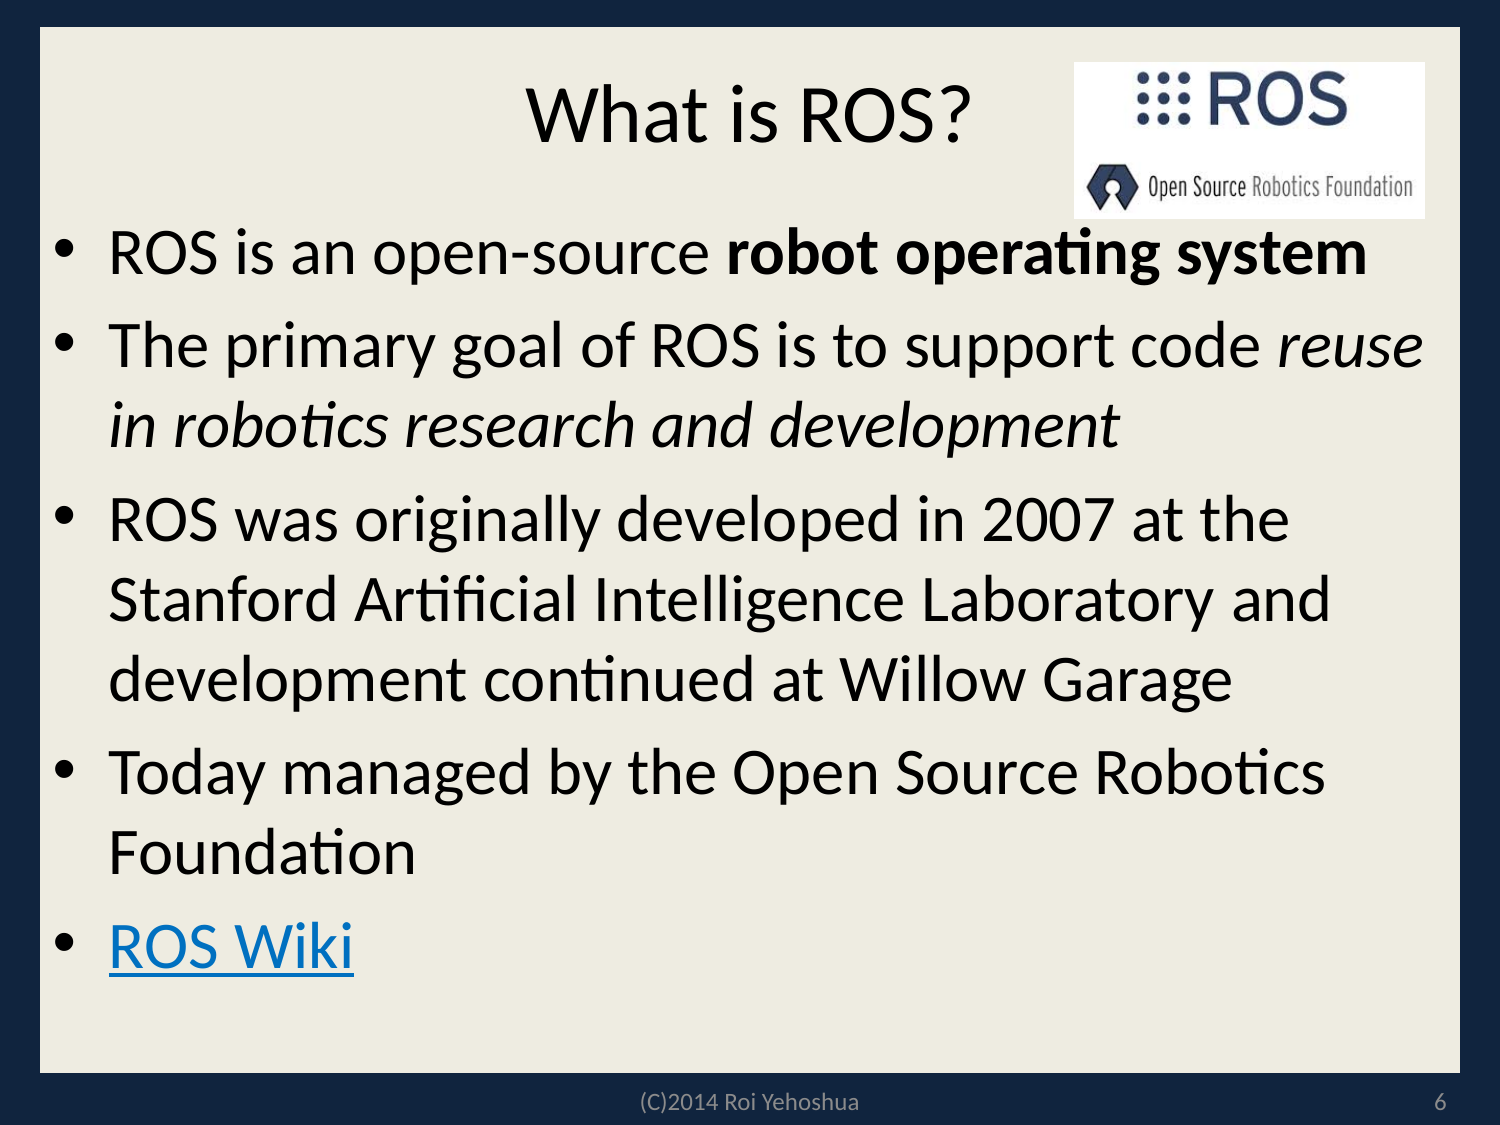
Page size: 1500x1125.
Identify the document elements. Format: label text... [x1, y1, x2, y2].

picture [1074, 62, 1426, 219]
title What is ROS? [37, 31, 1463, 188]
footer (C)2014 Roi Yehoshua [512, 1074, 988, 1125]
slide_number 6 [1111, 1074, 1462, 1125]
list ROS is an open-source robot operating system The primary goal of ROS is to support code reuse in robotics research and development ROS was originally developed in 2007 at the Stanford Artificial Intelligence Laboratory and development continued at Willow Garage Today managed by the Open Source Robotics Foundation ROS Wiki [37, 200, 1463, 1080]
